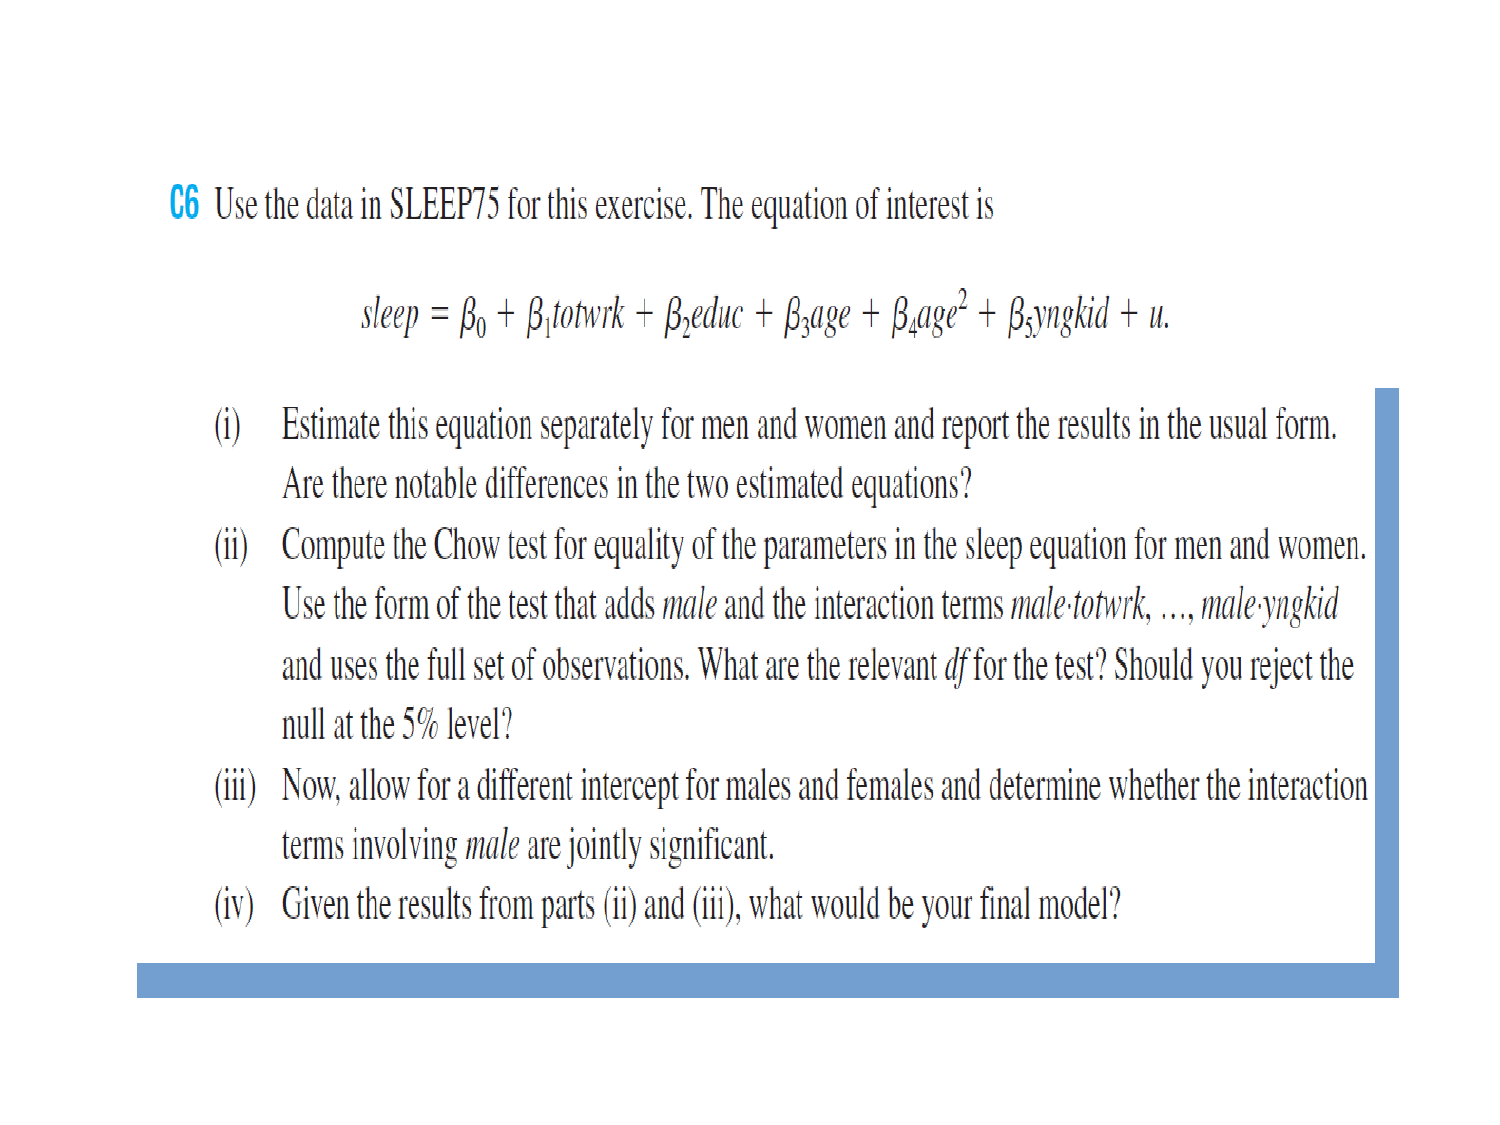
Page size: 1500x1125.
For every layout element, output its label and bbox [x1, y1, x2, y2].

picture [125, 149, 1376, 963]
